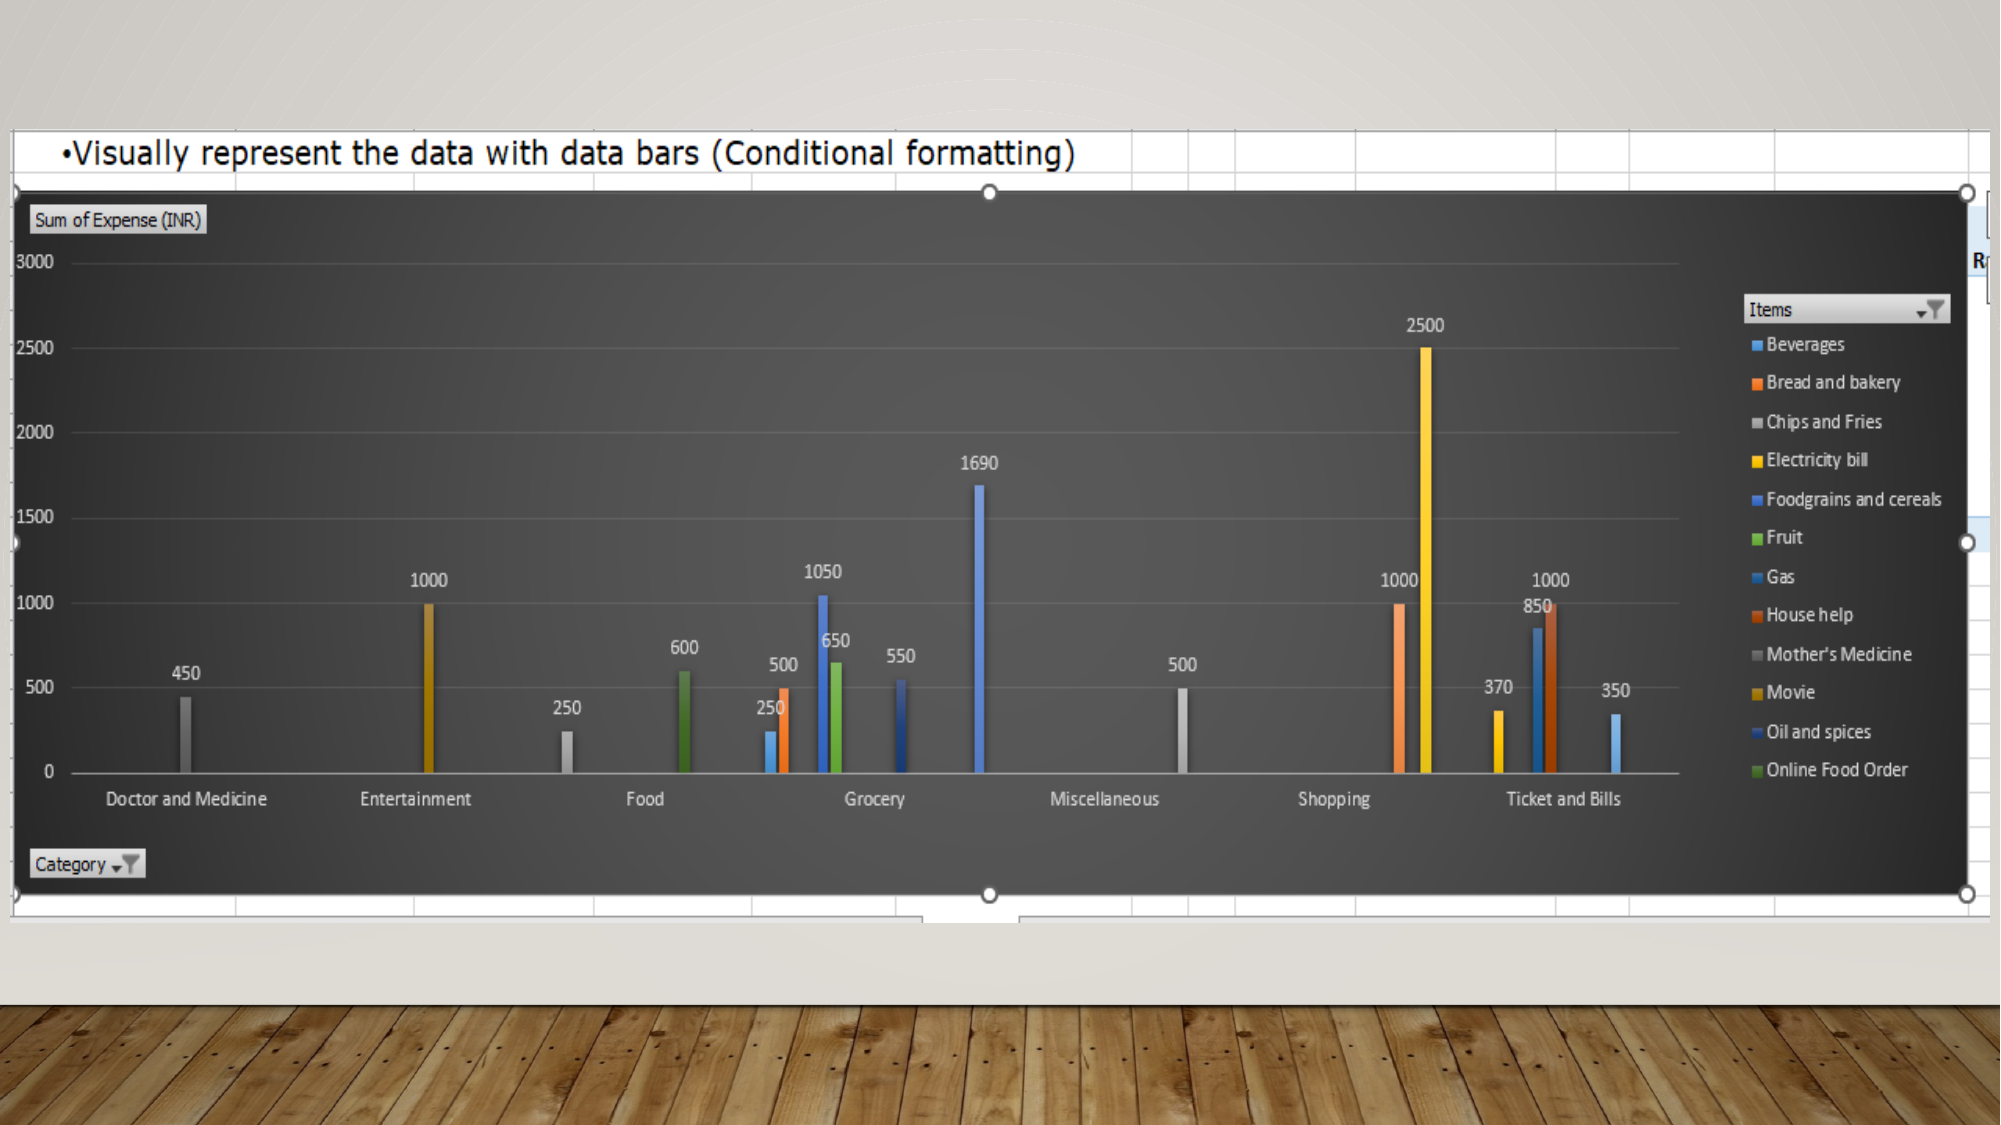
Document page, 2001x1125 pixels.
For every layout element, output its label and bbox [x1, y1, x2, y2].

picture [0, 1005, 2000, 1125]
picture [10, 128, 1990, 923]
